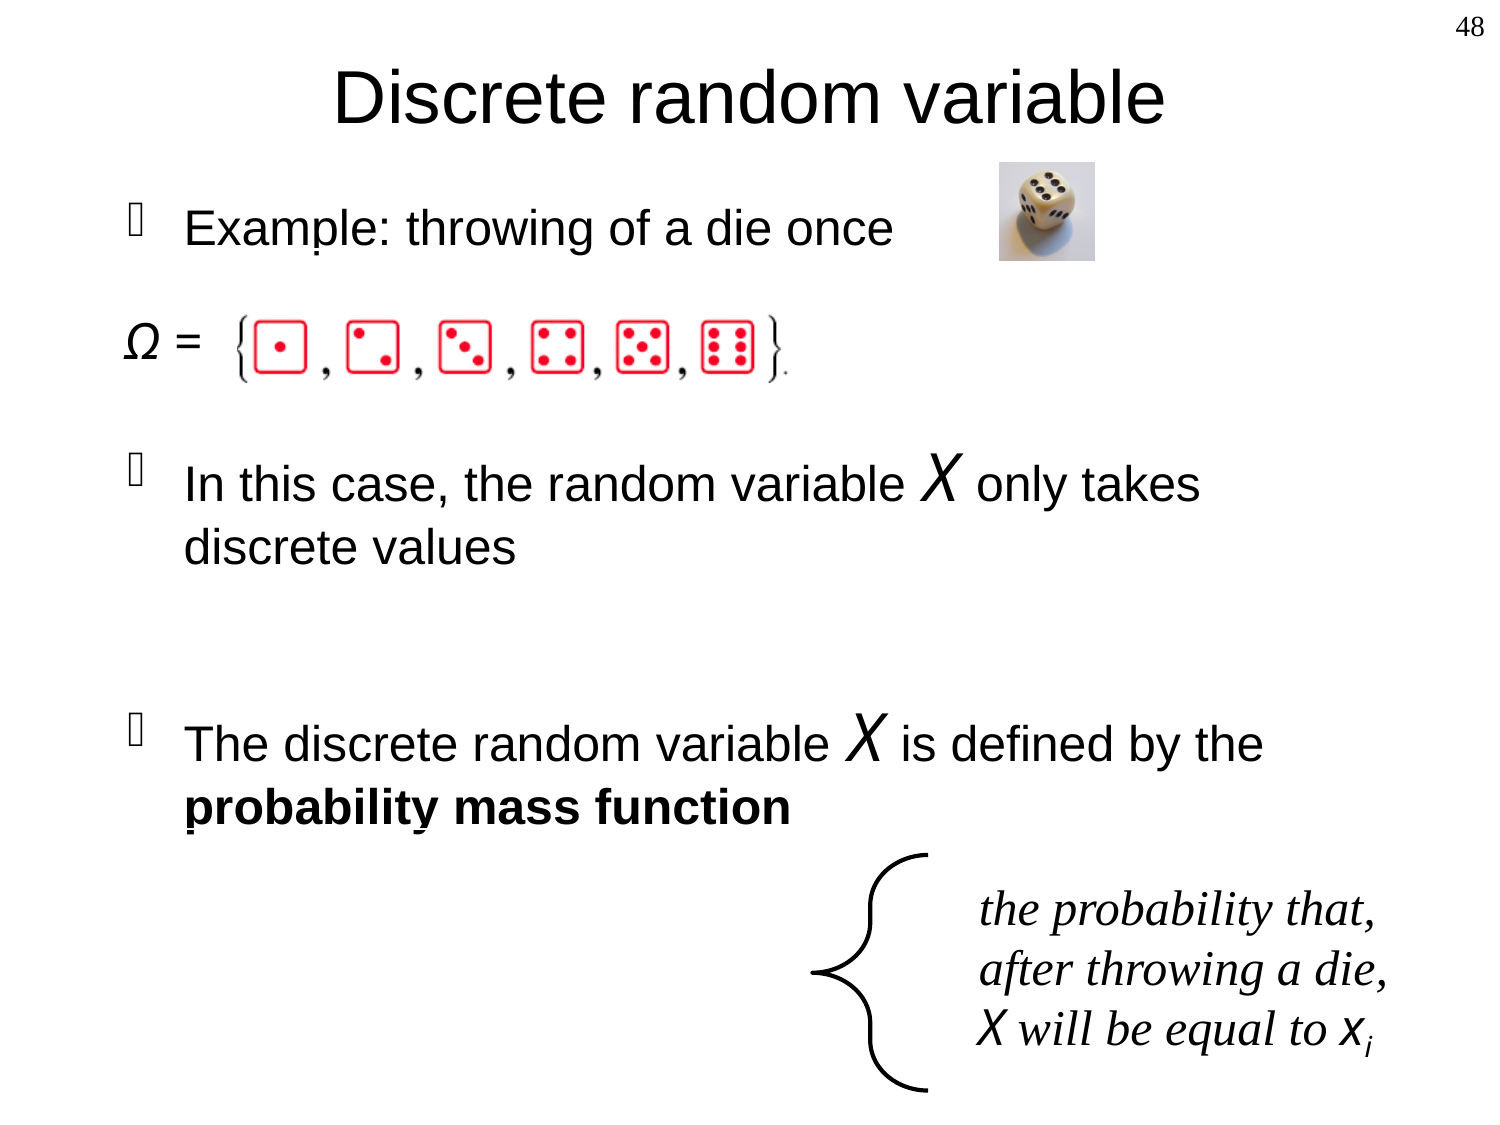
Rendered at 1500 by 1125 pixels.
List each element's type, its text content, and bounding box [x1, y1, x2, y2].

text_box Discrete random variable [112, 0, 1388, 187]
text_box Ω = [109, 302, 265, 378]
picture [999, 162, 1096, 261]
text_box Example: throwing of a die once In this case, the random variable X only takes discrete values The discrete random variable X is defined by the probability mass function [112, 187, 1388, 1025]
text_box <number> [1187, 0, 1500, 75]
text_box the probability that, after throwing a die, X will be equal to xi [964, 867, 1404, 1071]
text_box [812, 854, 929, 1091]
picture [237, 312, 797, 389]
